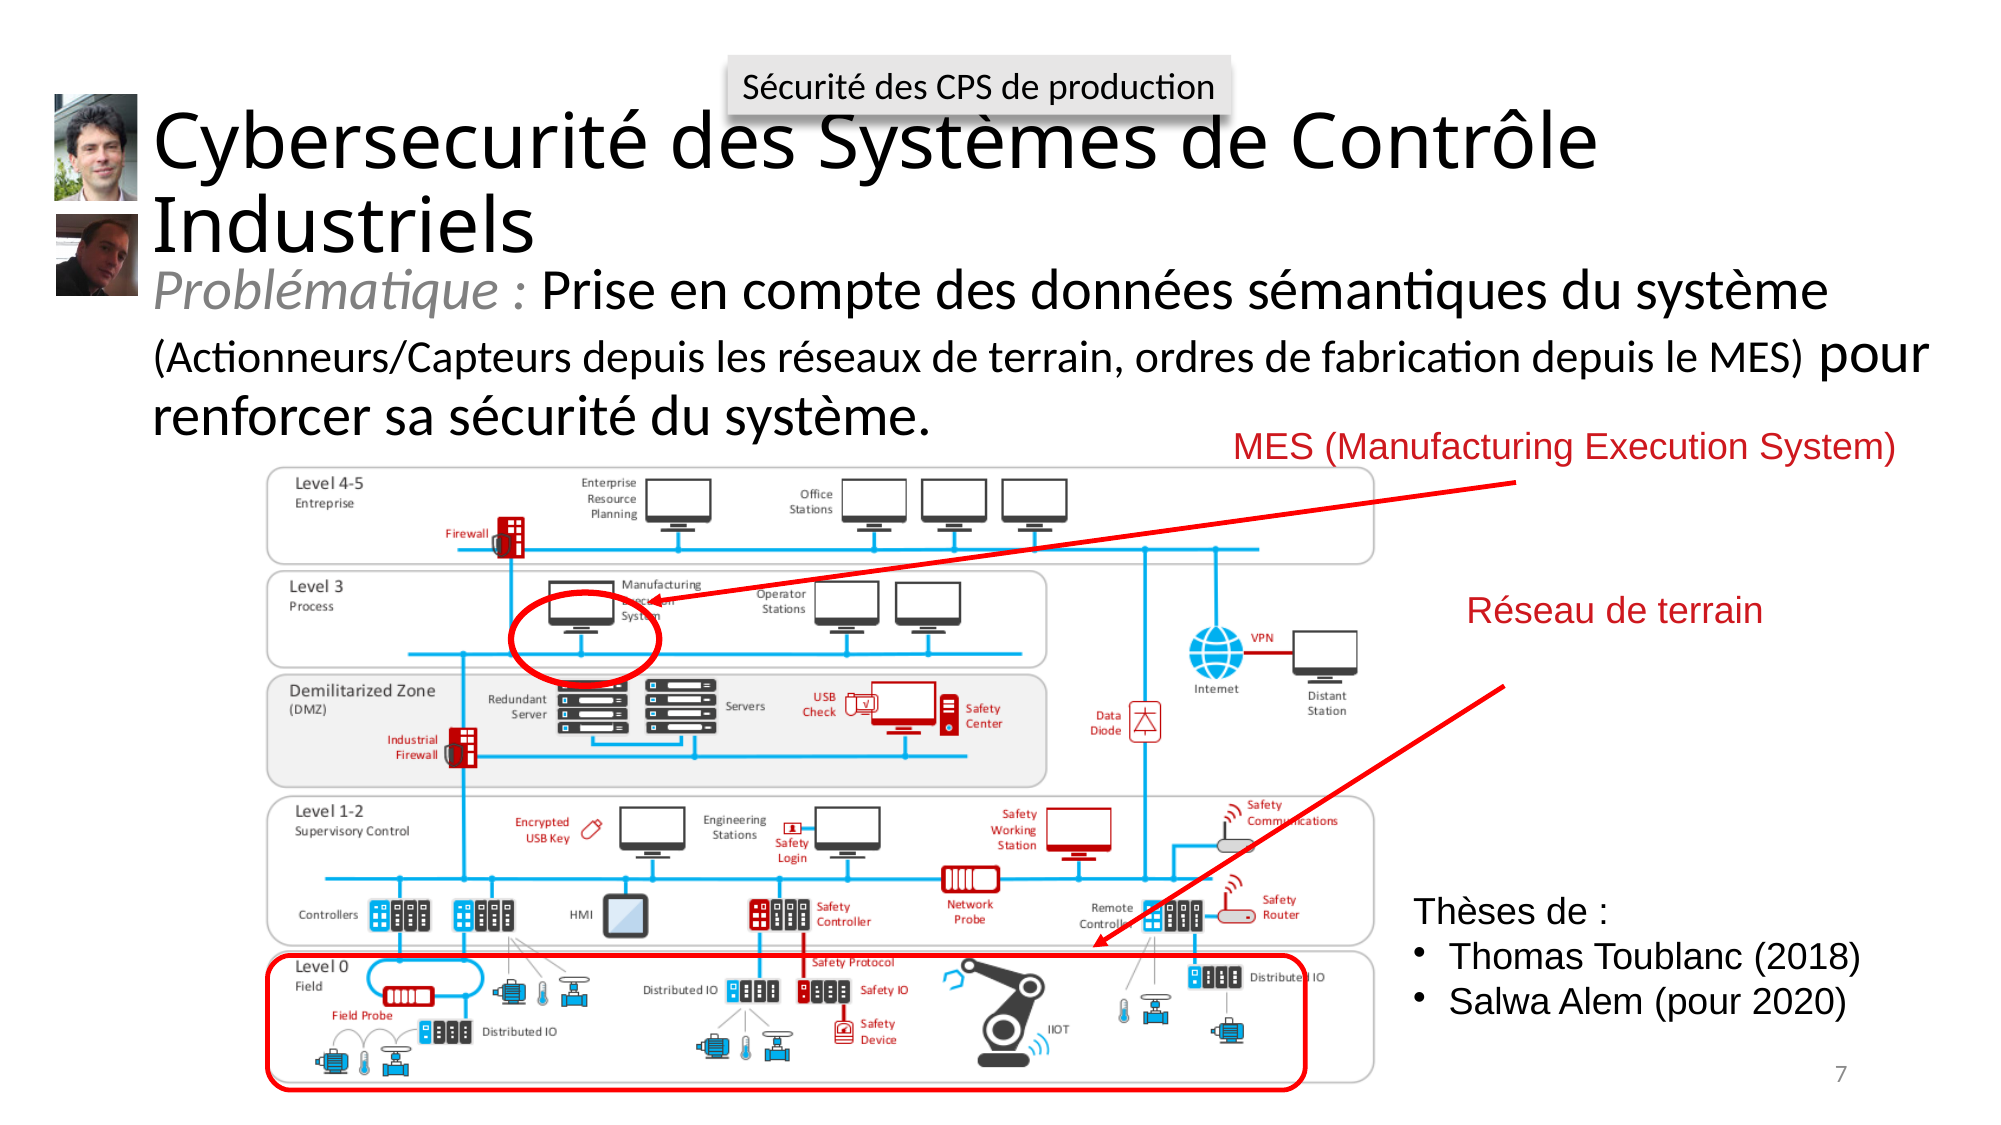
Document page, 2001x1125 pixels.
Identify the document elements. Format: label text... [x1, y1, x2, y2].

text_box Problématique : Prise en compte des données sémantiques du système (Actionneurs/Capteurs depuis les réseaux de terrain, ordres de fabrication depuis le MES) pour renforcer sa sécurité du système. [137, 252, 1958, 461]
text_box Sécurité des CPS de production [727, 54, 1232, 115]
text_box Cybersecurité des Systèmes de Contrôle Industriels [137, 59, 1958, 252]
text_box MES (Manufacturing Execution System) [1218, 414, 1912, 475]
picture [54, 94, 138, 201]
picture [56, 213, 138, 296]
text_box 7 [1416, 1042, 1863, 1103]
picture [241, 452, 1412, 1118]
text_box Thèses de : Thomas Toublanc (2018) Salwa Alem (pour 2020) [1416, 880, 1877, 1030]
text_box Réseau de terrain [1451, 578, 1779, 639]
